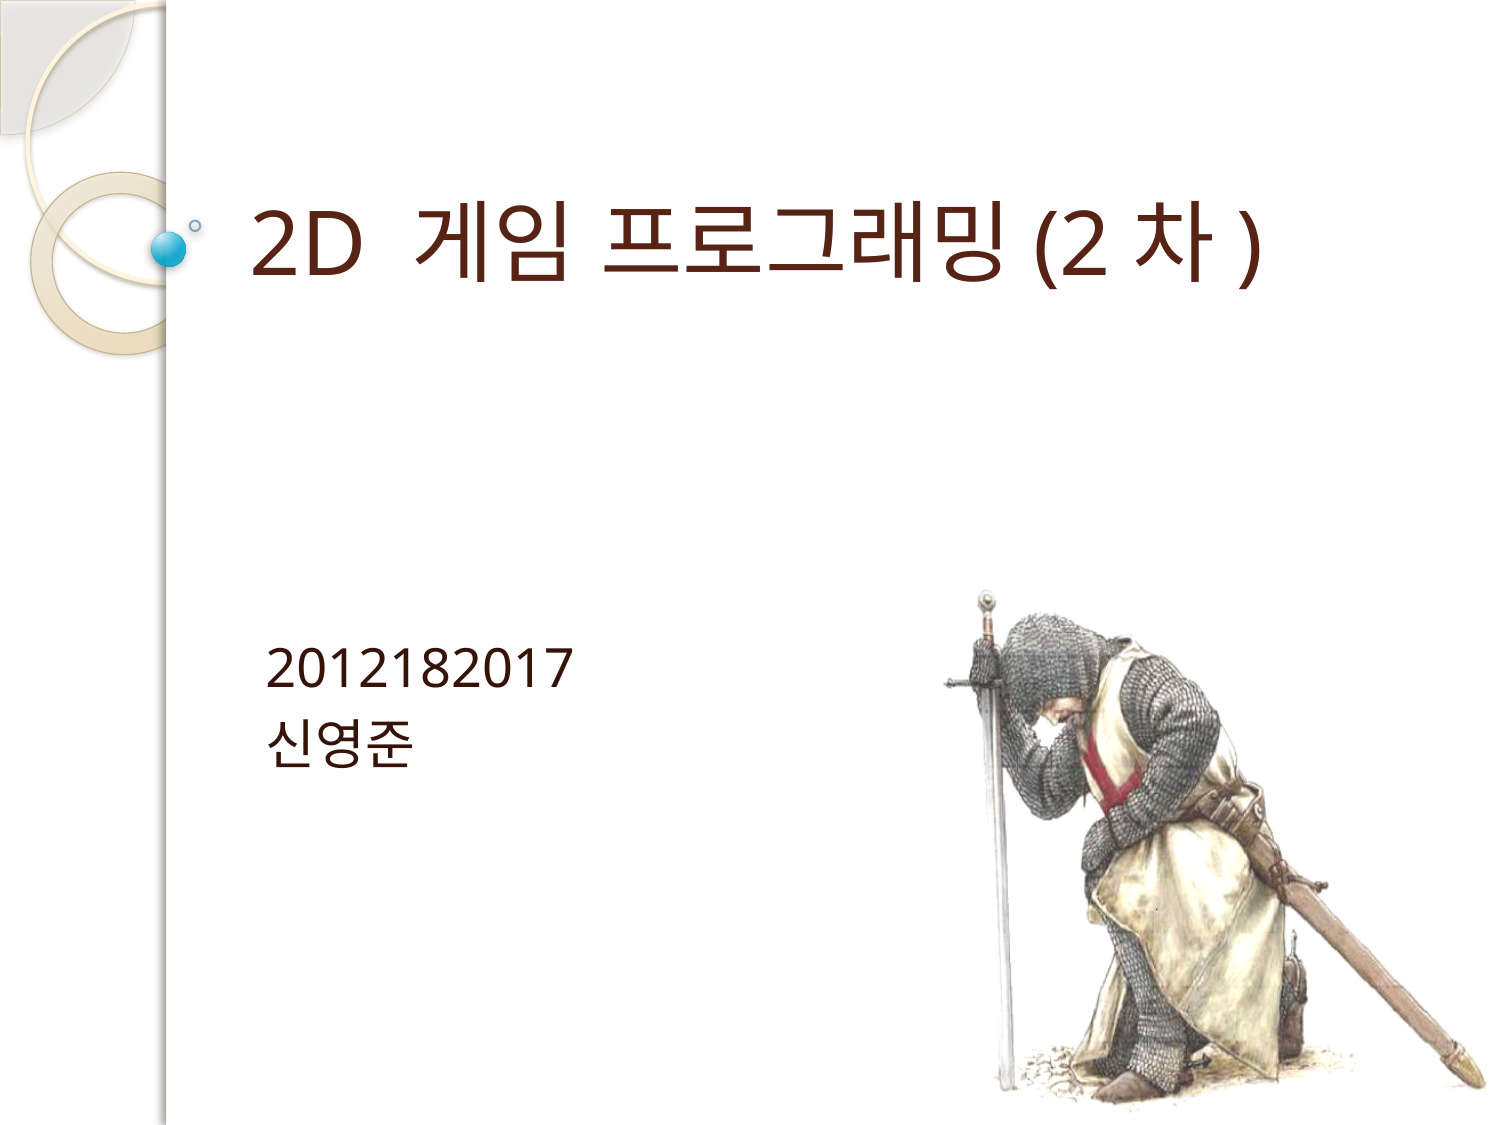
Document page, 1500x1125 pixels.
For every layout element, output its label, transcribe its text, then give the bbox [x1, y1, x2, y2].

picture [929, 573, 1500, 1125]
subtitle 2012182017 신영준 [246, 632, 922, 921]
title 2D 게임 프로그래밍(2차) [234, 59, 1450, 301]
